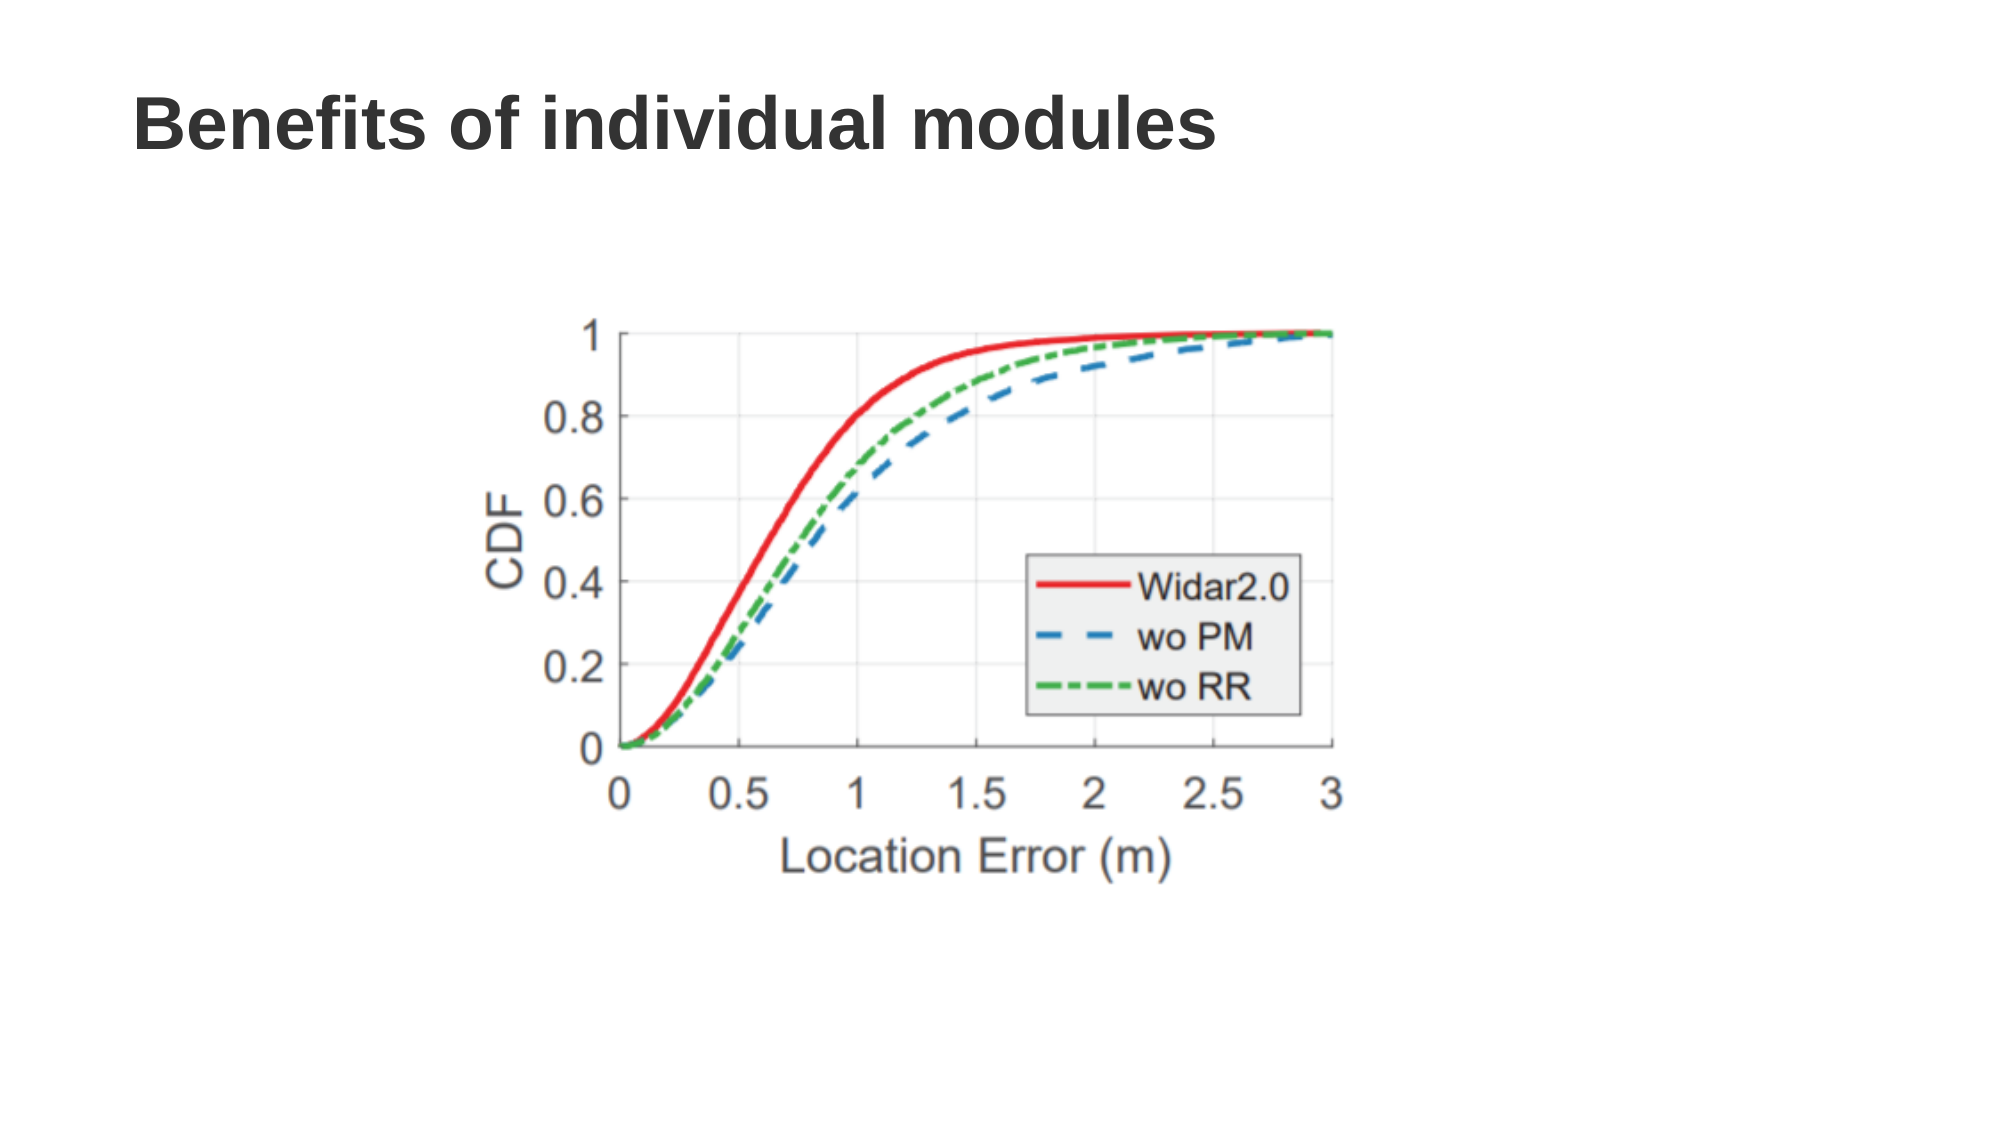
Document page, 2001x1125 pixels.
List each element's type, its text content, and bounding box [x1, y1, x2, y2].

picture [447, 267, 1417, 920]
text_box Benefits of individual modules [117, 67, 1897, 173]
